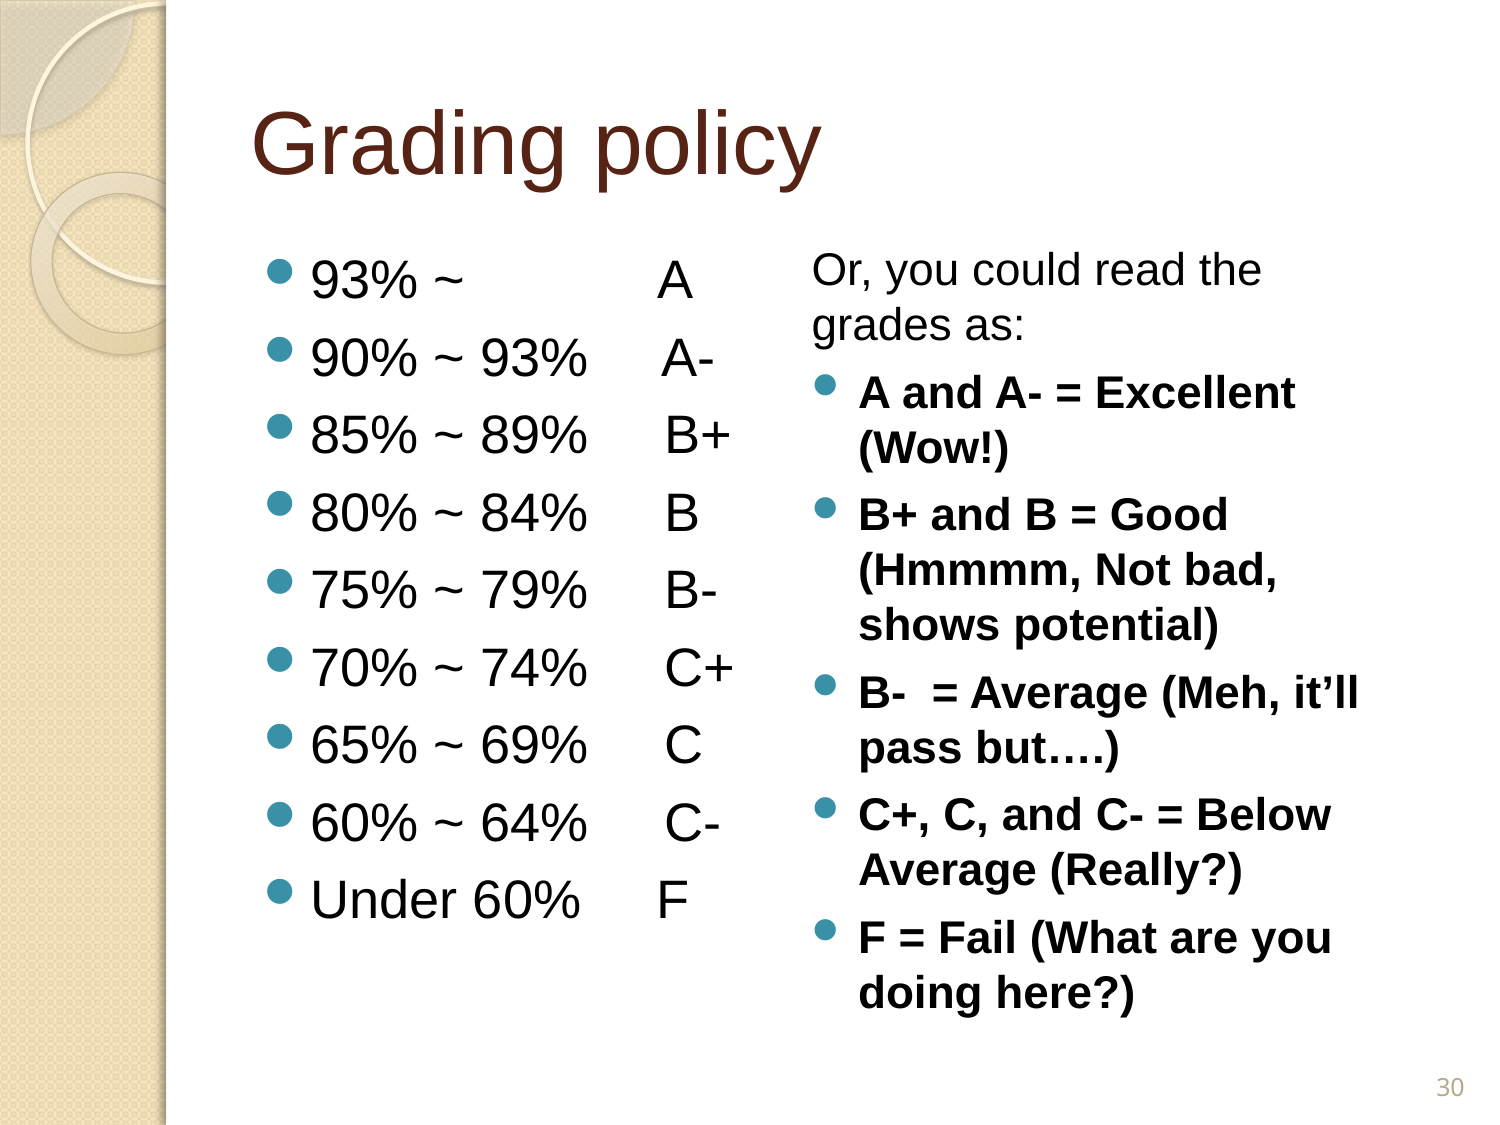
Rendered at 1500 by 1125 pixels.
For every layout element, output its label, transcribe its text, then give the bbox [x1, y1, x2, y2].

list 93% ~ A 90% ~ 93% A- 85% ~ 89% B+ 80% ~ 84% B 75% ~ 79% B- 70% ~ 74% C+ 65% ~ 69% C 60% ~ 64% C- Under 60% F [235, 237, 866, 1025]
slide_number 30 [1413, 1034, 1488, 1113]
text_box Or, you could read the grades as: A and A- = Excellent (Wow!) B+ and B = Good (Hmmmm, Not bad, shows potential) B- = Average (Meh, it’ll pass but….) C+, C, and C- = Below Average (Really?) F = Fail (What are you doing here?) [783, 232, 1413, 1021]
title Grading policy [235, 45, 1466, 233]
